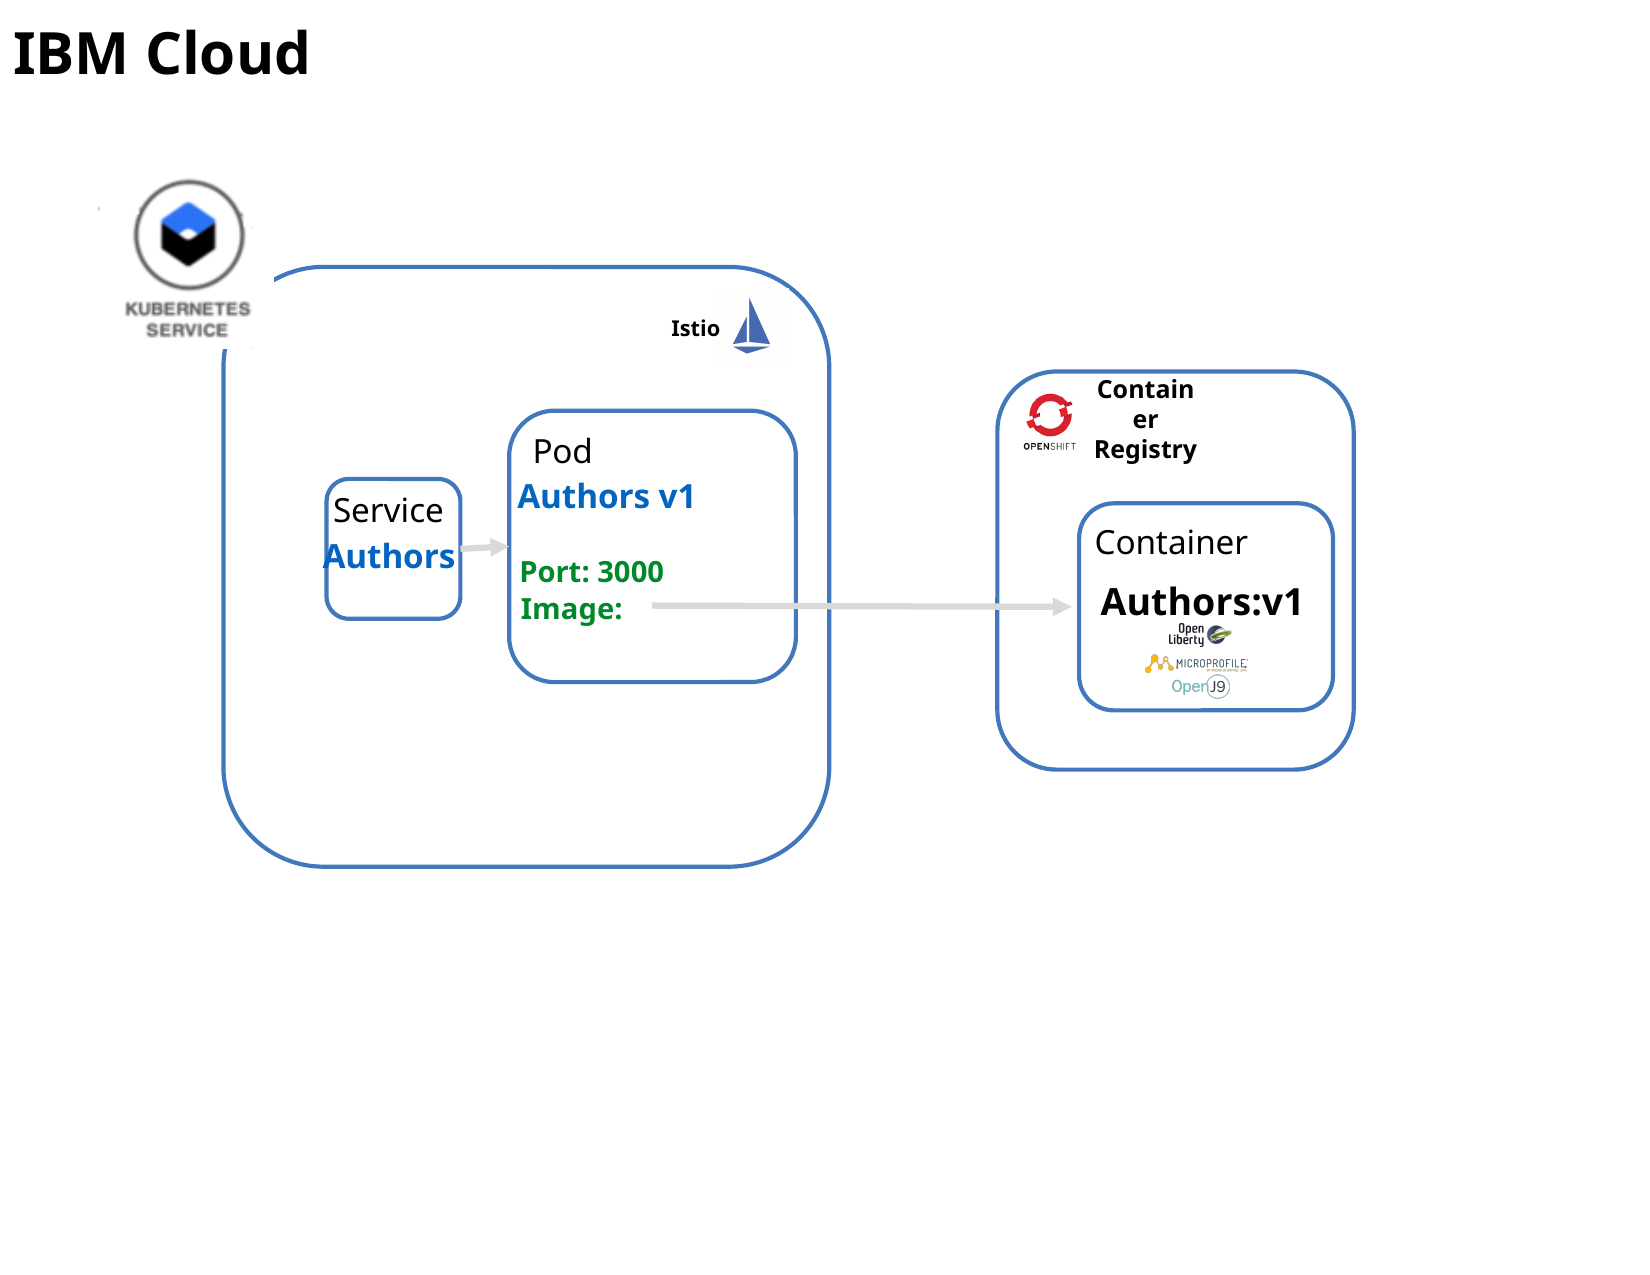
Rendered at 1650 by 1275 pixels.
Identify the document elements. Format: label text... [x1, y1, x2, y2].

text_box [997, 371, 1354, 770]
text_box Port: 3000 [512, 546, 671, 595]
picture [97, 160, 274, 350]
text_box Istio [651, 308, 708, 348]
picture [1145, 654, 1248, 706]
text_box Service [316, 482, 461, 528]
picture [1169, 622, 1233, 647]
picture [714, 287, 790, 363]
text_box [326, 582, 461, 619]
text_box [509, 410, 796, 683]
picture [1022, 392, 1077, 451]
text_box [460, 546, 510, 550]
text_box [223, 266, 830, 867]
text_box Image: [514, 583, 630, 632]
text_box Pod [503, 423, 622, 477]
text_box Container [1079, 514, 1264, 568]
text_box Container Registry [1085, 366, 1207, 470]
text_box IBM Cloud [6, 10, 318, 93]
text_box Authors:v1 [1085, 570, 1320, 631]
text_box [1079, 503, 1334, 711]
text_box Authors [315, 528, 472, 582]
text_box Authors v1 [509, 469, 714, 522]
text_box [337, 478, 450, 482]
